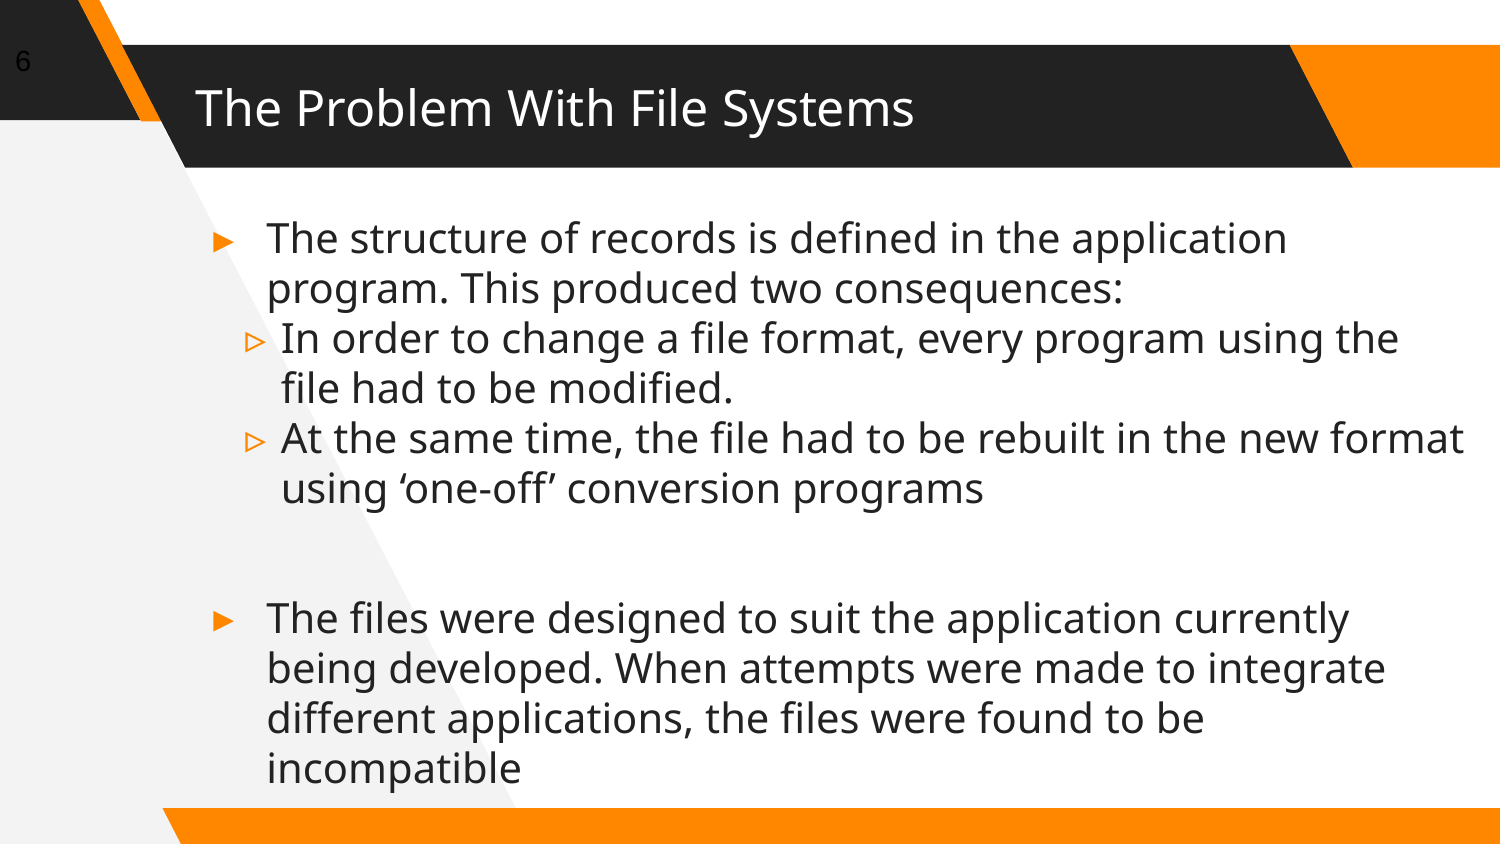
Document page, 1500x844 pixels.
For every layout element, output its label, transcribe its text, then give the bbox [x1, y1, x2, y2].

slide_number 6 [0, 0, 98, 121]
title The Problem With File Systems [180, 44, 1424, 168]
list The structure of records is defined in the application program. This produced two consequences: In order to change a file format, every program using the file had to be modified. At the same time, the file had to be rebuilt in the new format using ‘one-off’ conversion programs The files were designed to suit the application currently being developed. When attempts were made to integrate different applications, the files were found to be incompatible [180, 196, 1480, 802]
